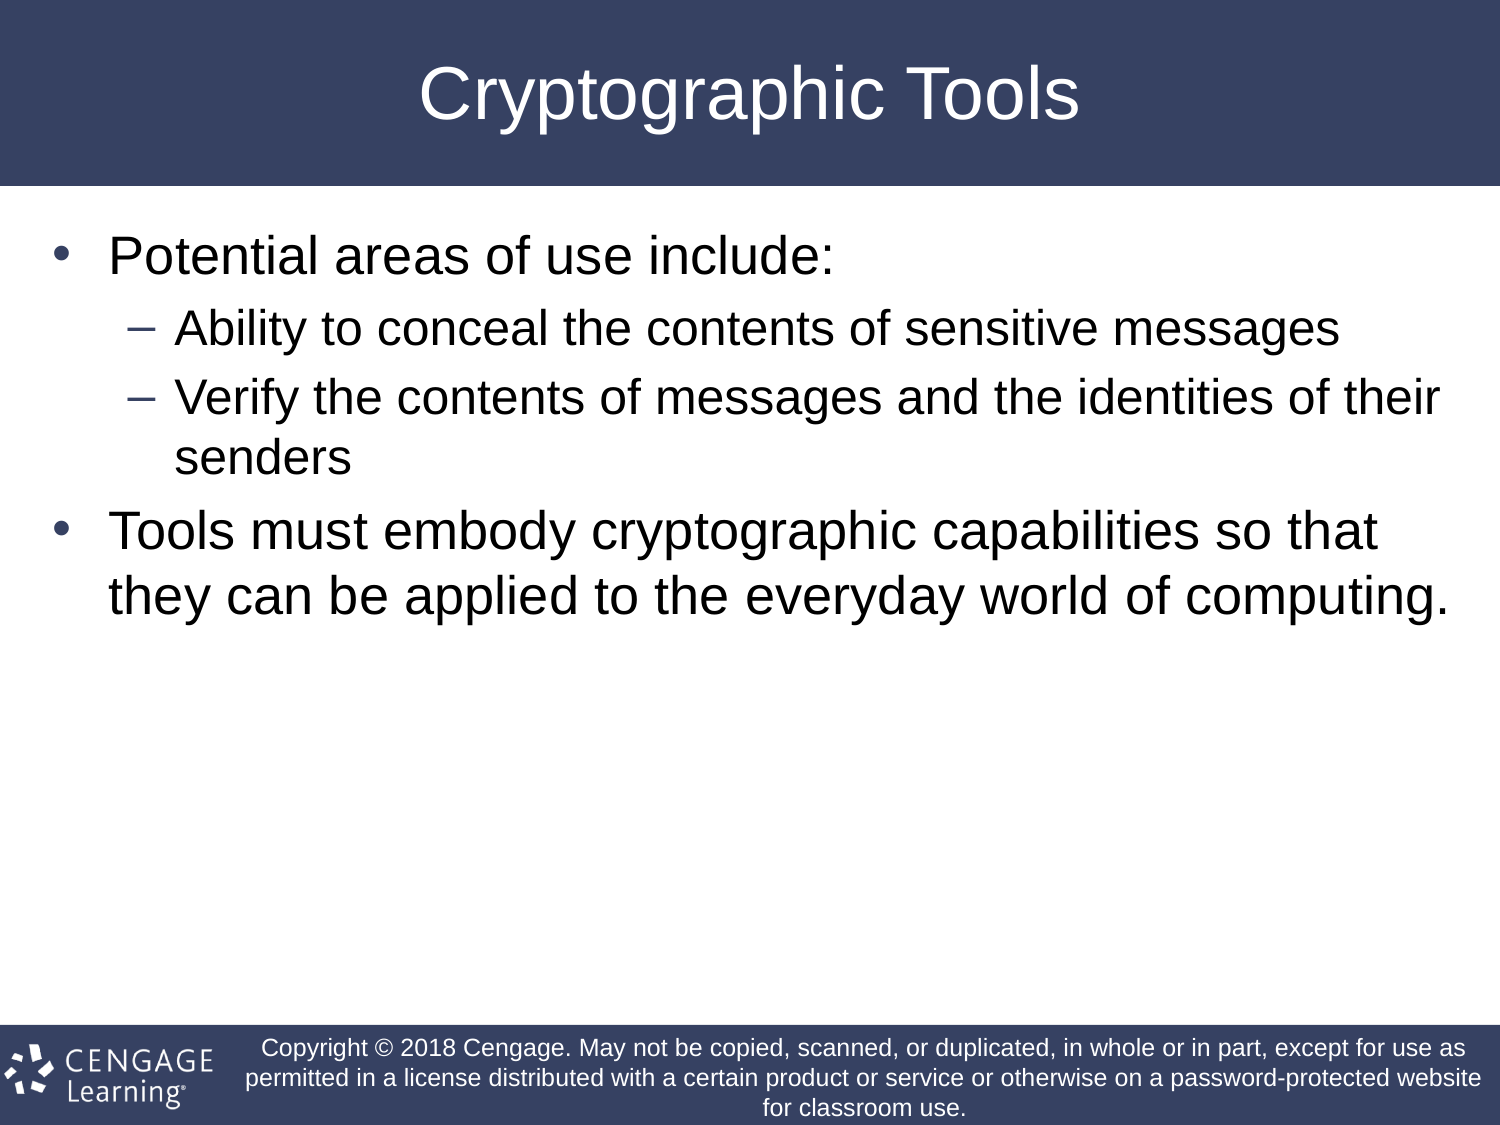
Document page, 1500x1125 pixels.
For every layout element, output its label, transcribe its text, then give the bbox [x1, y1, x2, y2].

title Cryptographic Tools [7, 4, 1493, 176]
picture [0, 1040, 216, 1113]
list Potential areas of use include: Ability to conceal the contents of sensitive messages Verify the contents of messages and the identities of their senders Tools must embody cryptographic capabilities so that they can be applied to the everyday world of computing. [37, 212, 1475, 1005]
